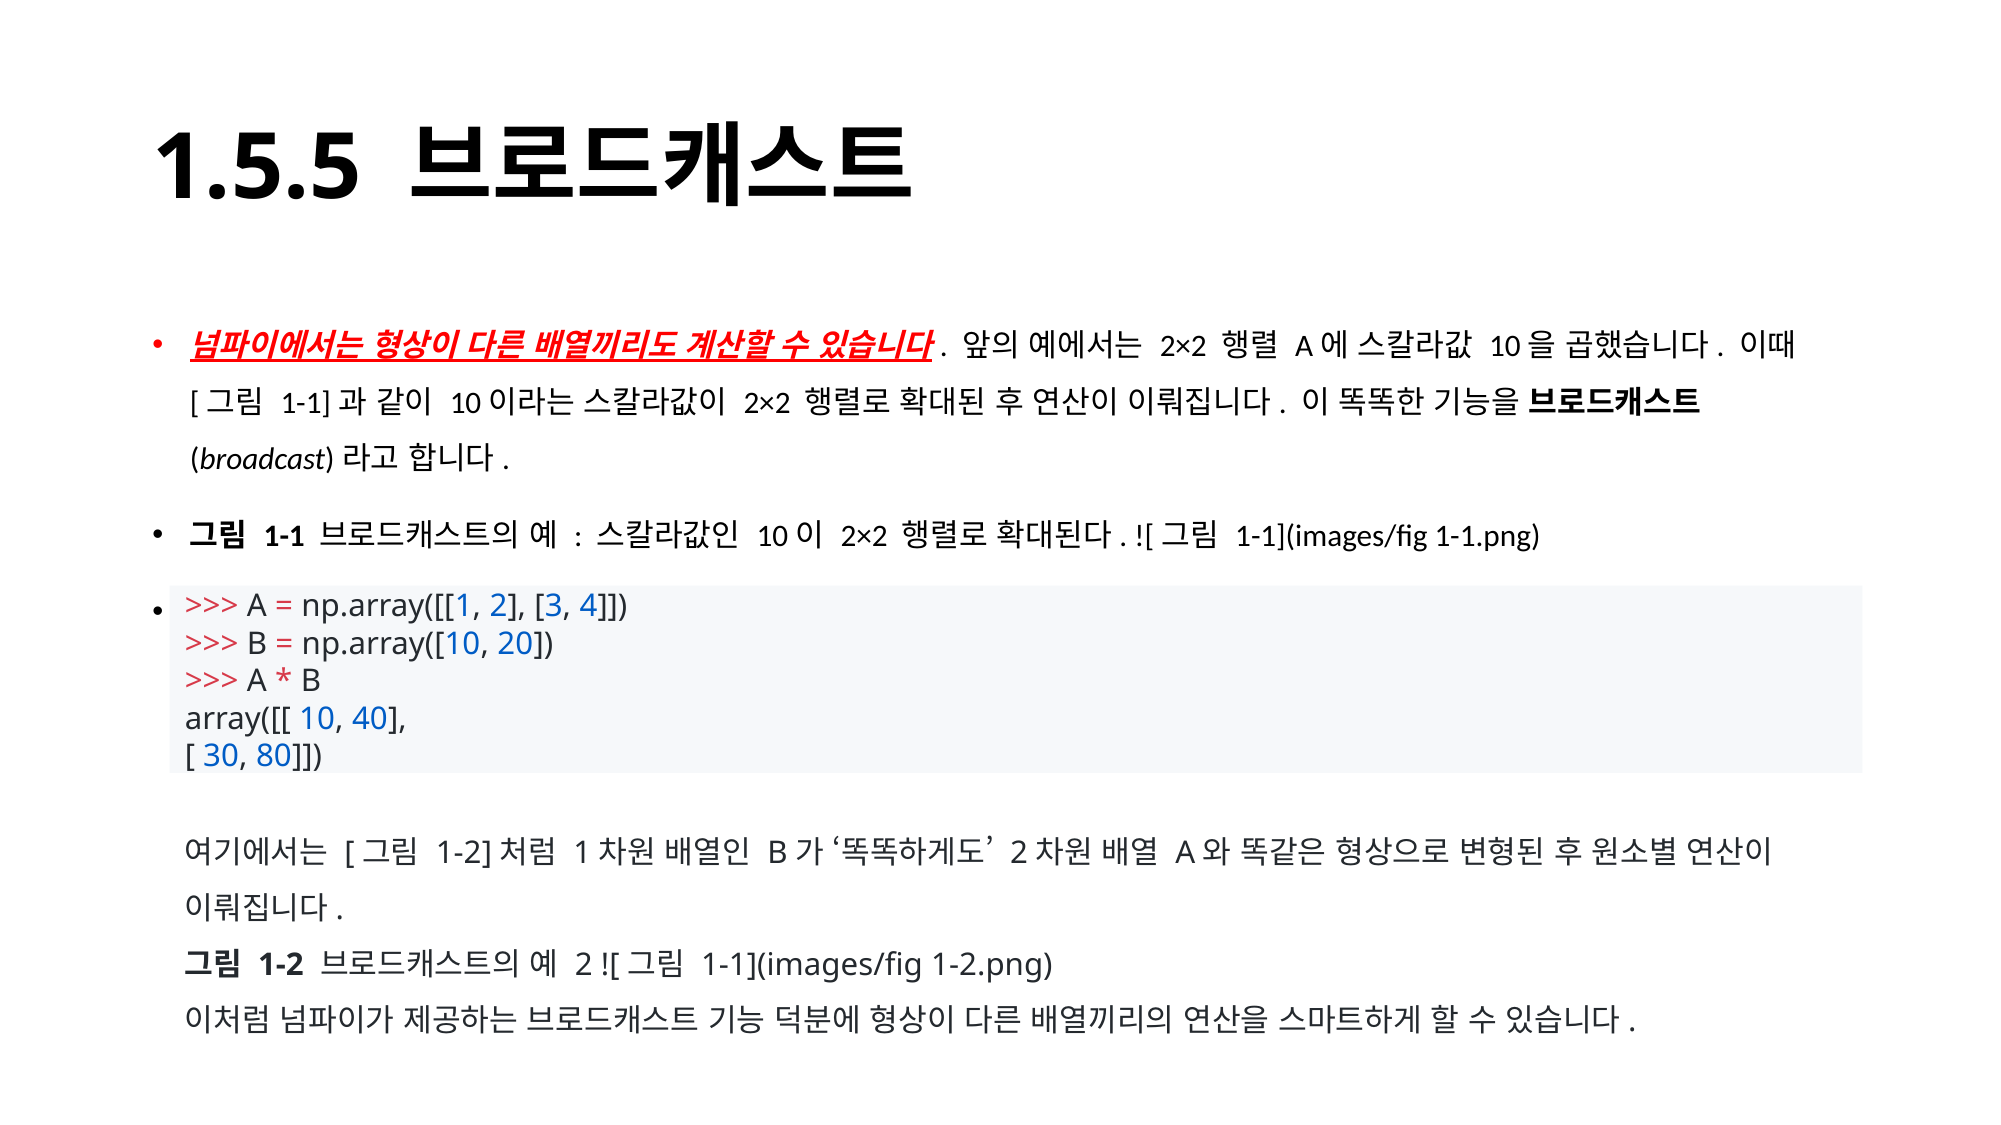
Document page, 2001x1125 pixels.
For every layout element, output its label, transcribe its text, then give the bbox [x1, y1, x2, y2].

list 넘파이에서는 형상이 다른 배열끼리도 계산할 수 있습니다. 앞의 예에서는 2×2 행렬 A에 스칼라값 10을 곱했습니다. 이때 [그림 1-1]과 같이 10이라는 스칼라값이 2×2 행렬로 확대된 후 연산이 이뤄집니다. 이 똑똑한 기능을 브로드캐스트(broadcast)라고 합니다. 그림 1-1 브로드캐스트의 예 : 스칼라값인 10이 2×2 행렬로 확대된다. ![그림 1-1](images/fig 1-1.png) 다른 예를 살펴봅시다. [137, 299, 1863, 642]
text_box >>> A = np.array([[1, 2], [3, 4]]) >>> B = np.array([10, 20]) >>> A * B array([[ 10, 40], [ 30, 80]]) [169, 585, 1863, 773]
title 1.5.5 브로드캐스트 [137, 59, 1863, 278]
text_box 여기에서는 [그림 1-2]처럼 1차원 배열인 B가 ‘똑똑하게도’ 2차원 배열 A와 똑같은 형상으로 변형된 후 원소별 연산이 이뤄집니다. 그림 1-2 브로드캐스트의 예 2 ![그림 1-1](images/fig 1-2.png) 이처럼 넘파이가 제공하는 브로드캐스트 기능 덕분에 형상이 다른 배열끼리의 연산을 스마트하게 할 수 있습니다. [169, 805, 1863, 1046]
